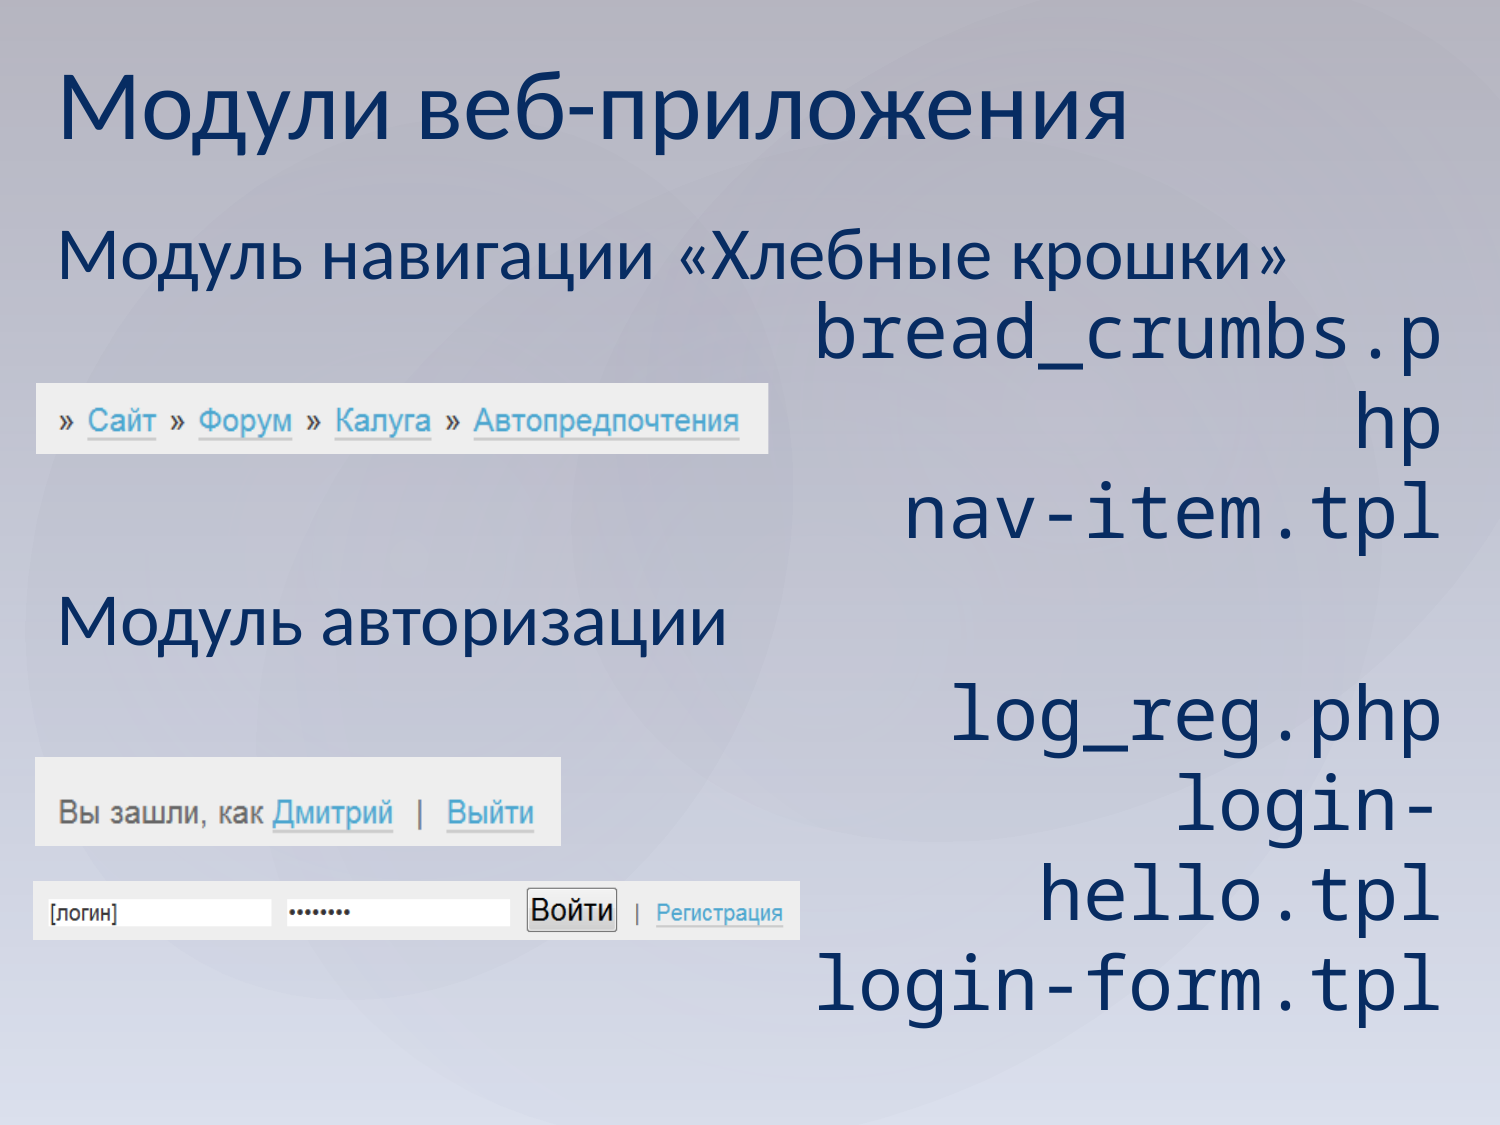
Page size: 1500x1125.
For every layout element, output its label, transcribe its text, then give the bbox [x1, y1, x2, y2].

text_box bread_crumbs.php nav-item.tpl [765, 276, 1459, 561]
picture [33, 880, 800, 940]
text_box Модуль авторизации [41, 563, 1341, 668]
picture [35, 382, 769, 455]
picture [35, 757, 562, 846]
text_box Модули веб-приложения [41, 32, 1459, 167]
text_box log_reg.php login-hello.tpl login-form.tpl [799, 613, 1459, 1078]
text_box Модуль навигации «Хлебные крошки» [41, 196, 1341, 302]
